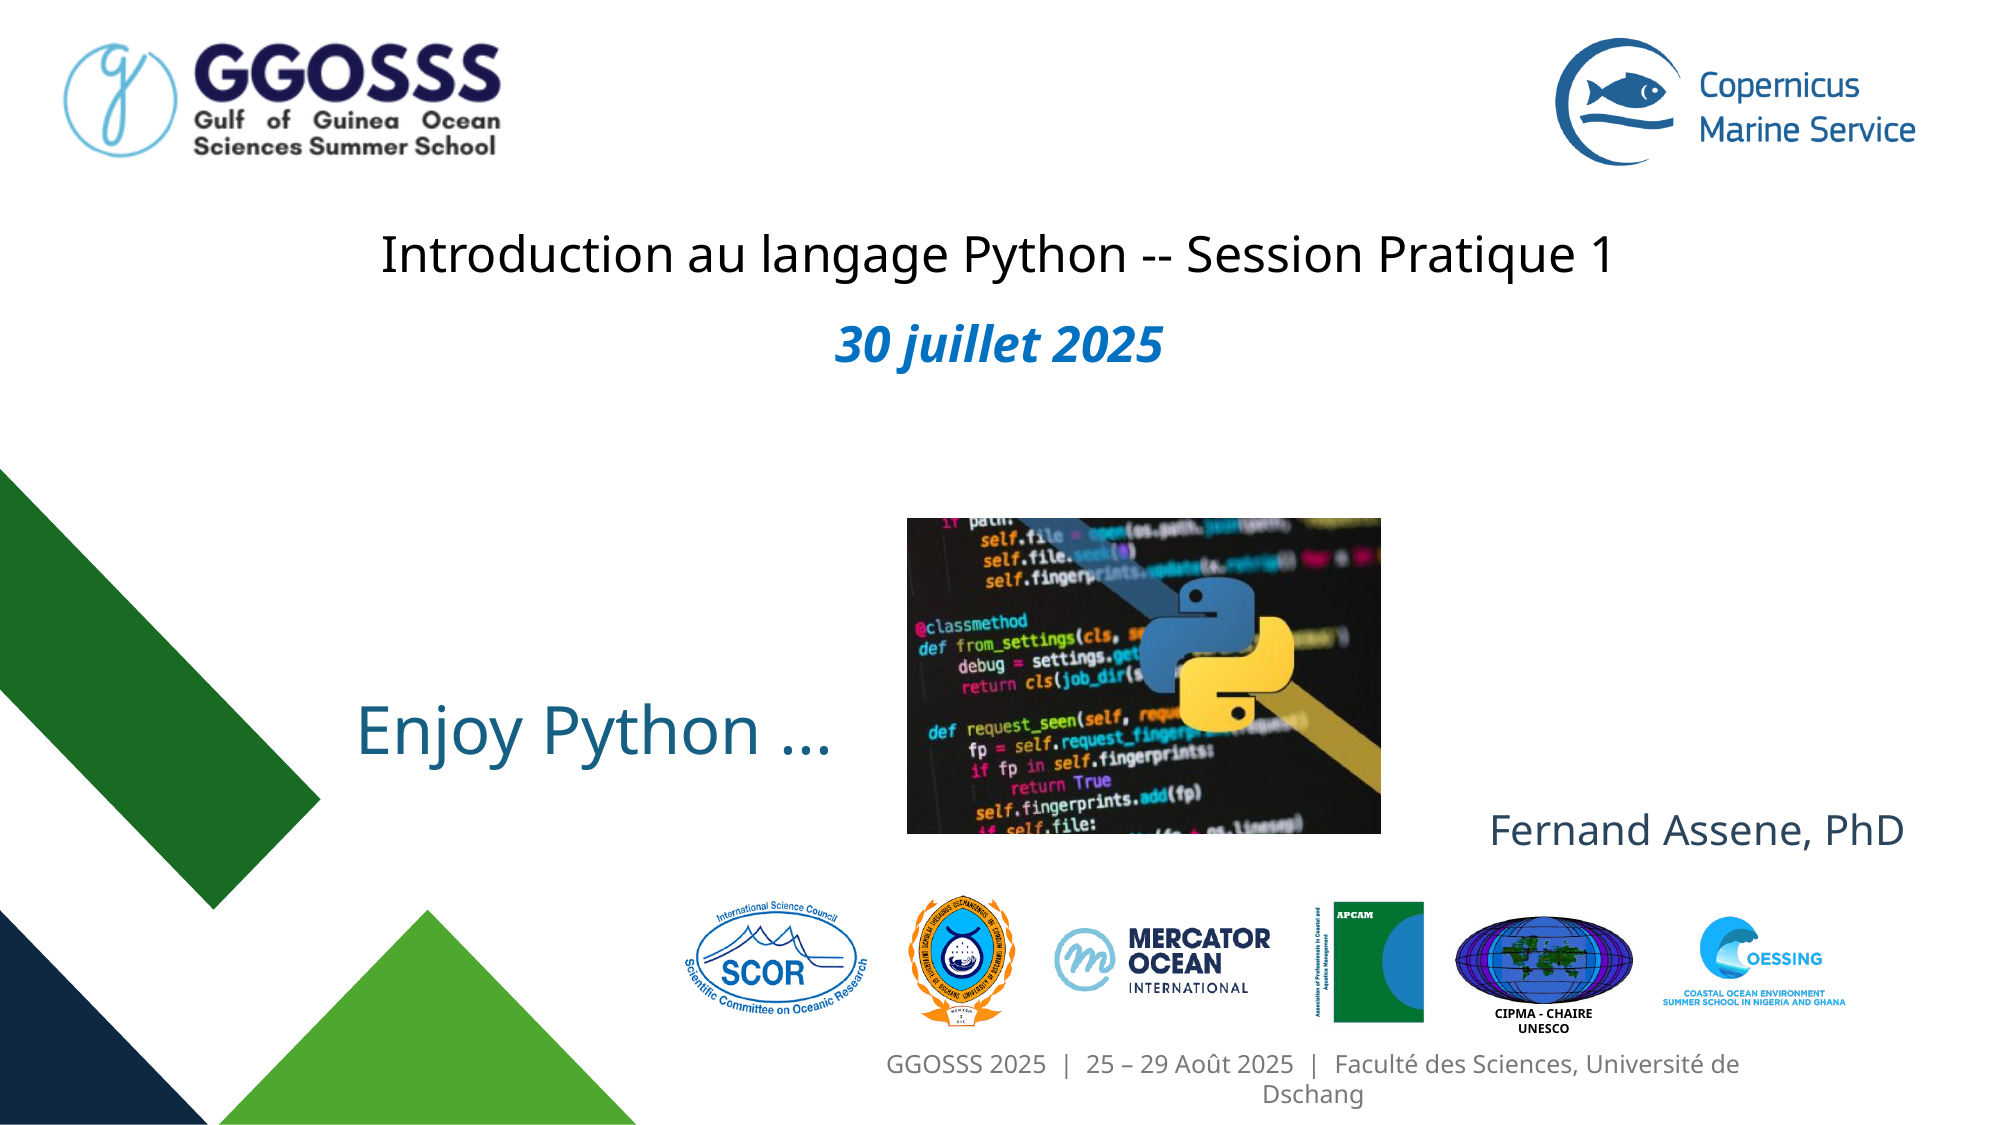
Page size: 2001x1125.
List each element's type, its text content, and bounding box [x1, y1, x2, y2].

picture [1311, 895, 1427, 1027]
picture [685, 901, 867, 1014]
picture [1455, 916, 1633, 1004]
text_box Introduction au langage Python -- Session Pratique 1 30 juillet 2025 [366, 215, 1634, 381]
picture [1663, 916, 1846, 1006]
subtitle Fernand Assene, PhD [1472, 801, 1924, 866]
picture [1051, 899, 1273, 1021]
picture [1553, 36, 1916, 169]
picture [21, 0, 538, 202]
picture [906, 518, 1382, 835]
picture [882, 895, 1046, 1027]
text_box Enjoy Python ... [340, 680, 849, 776]
